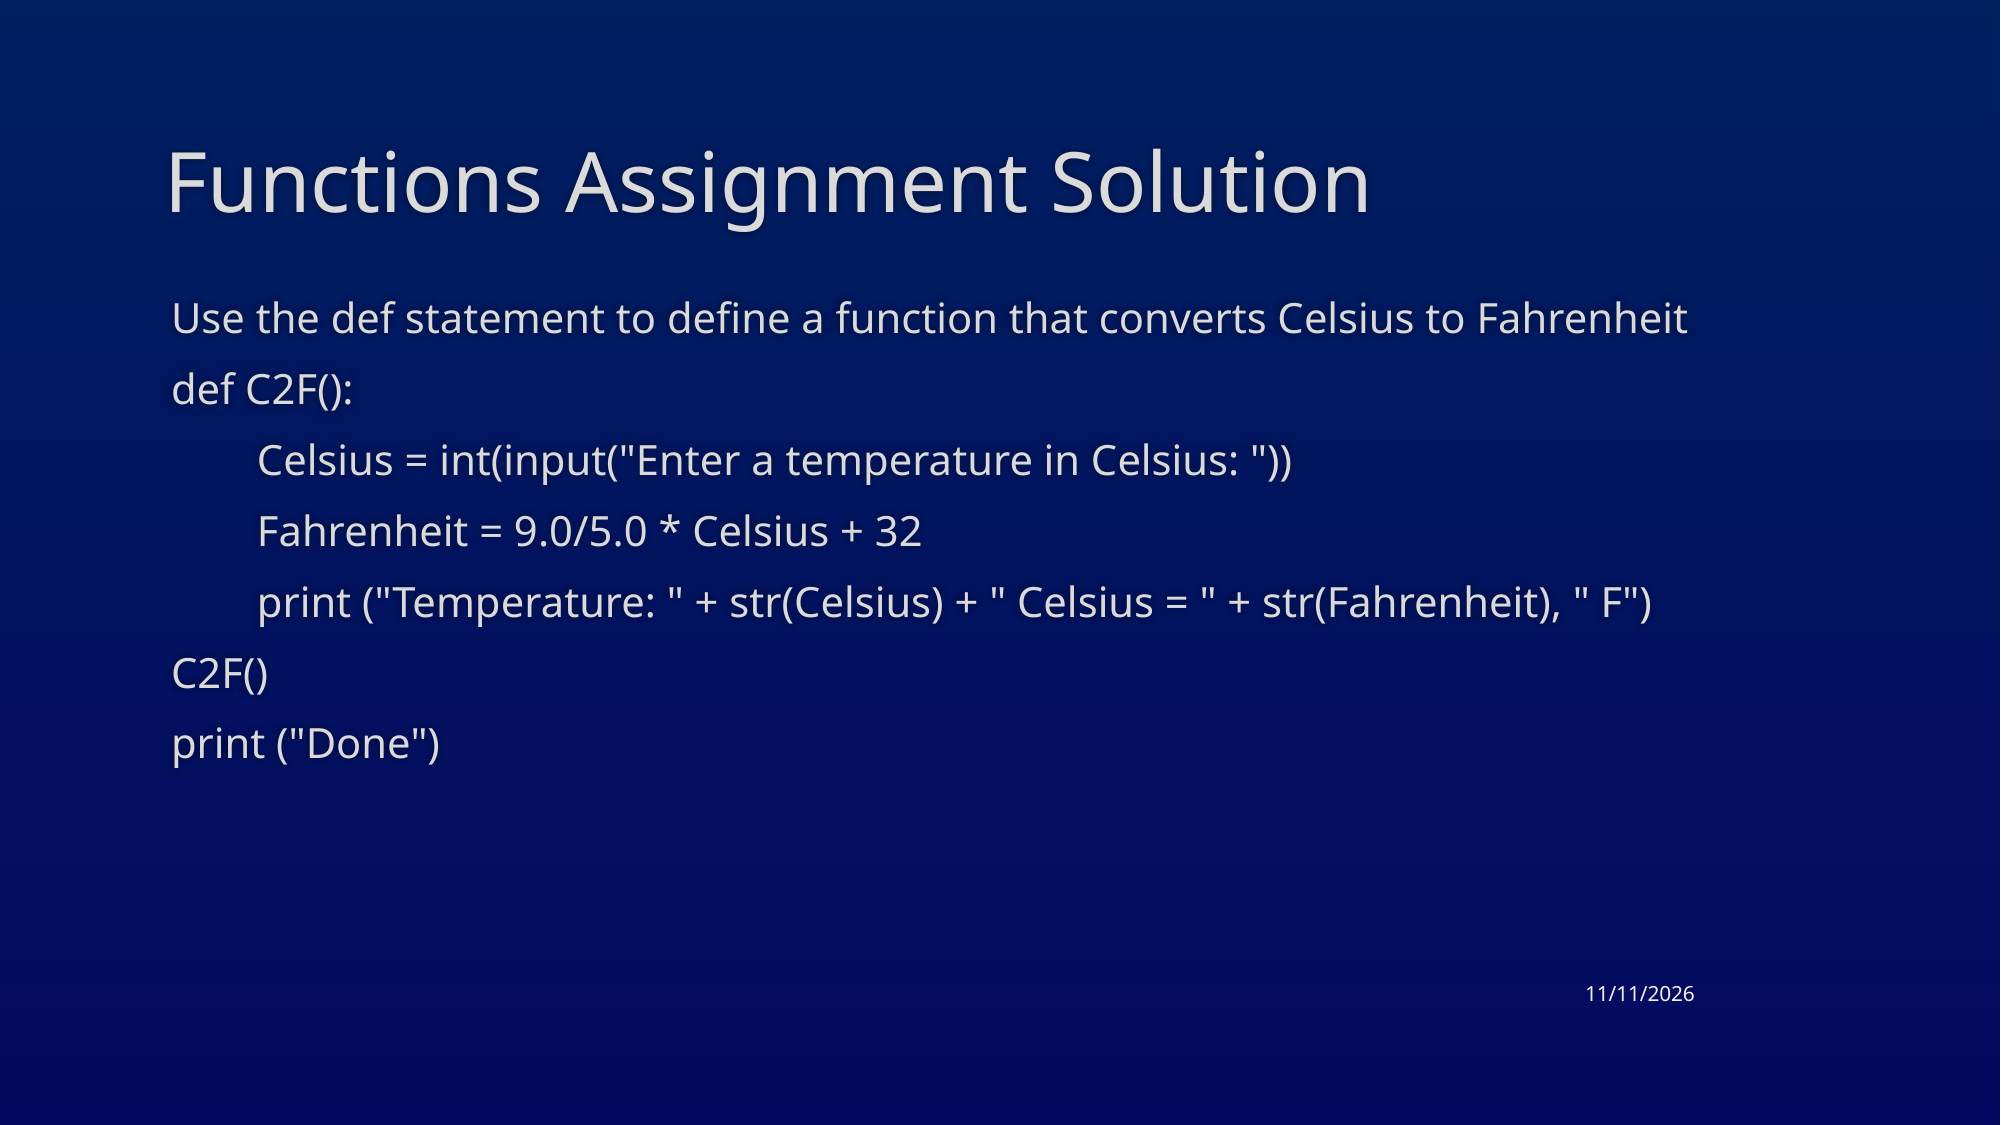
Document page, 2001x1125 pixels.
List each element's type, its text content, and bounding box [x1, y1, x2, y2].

list Use the def statement to define a function that converts Celsius to Fahrenheit def C2F(): Celsius = int(input("Enter a temperature in Celsius: ")) Fahrenheit = 9.0/5.0 * Celsius + 32 print ("Temperature: " + str(Celsius) + " Celsius = " + str(Fahrenheit), " F") C2F() print ("Done") [149, 284, 1849, 950]
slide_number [1259, 965, 1710, 1025]
title Functions Assignment Solution [149, 99, 1849, 260]
